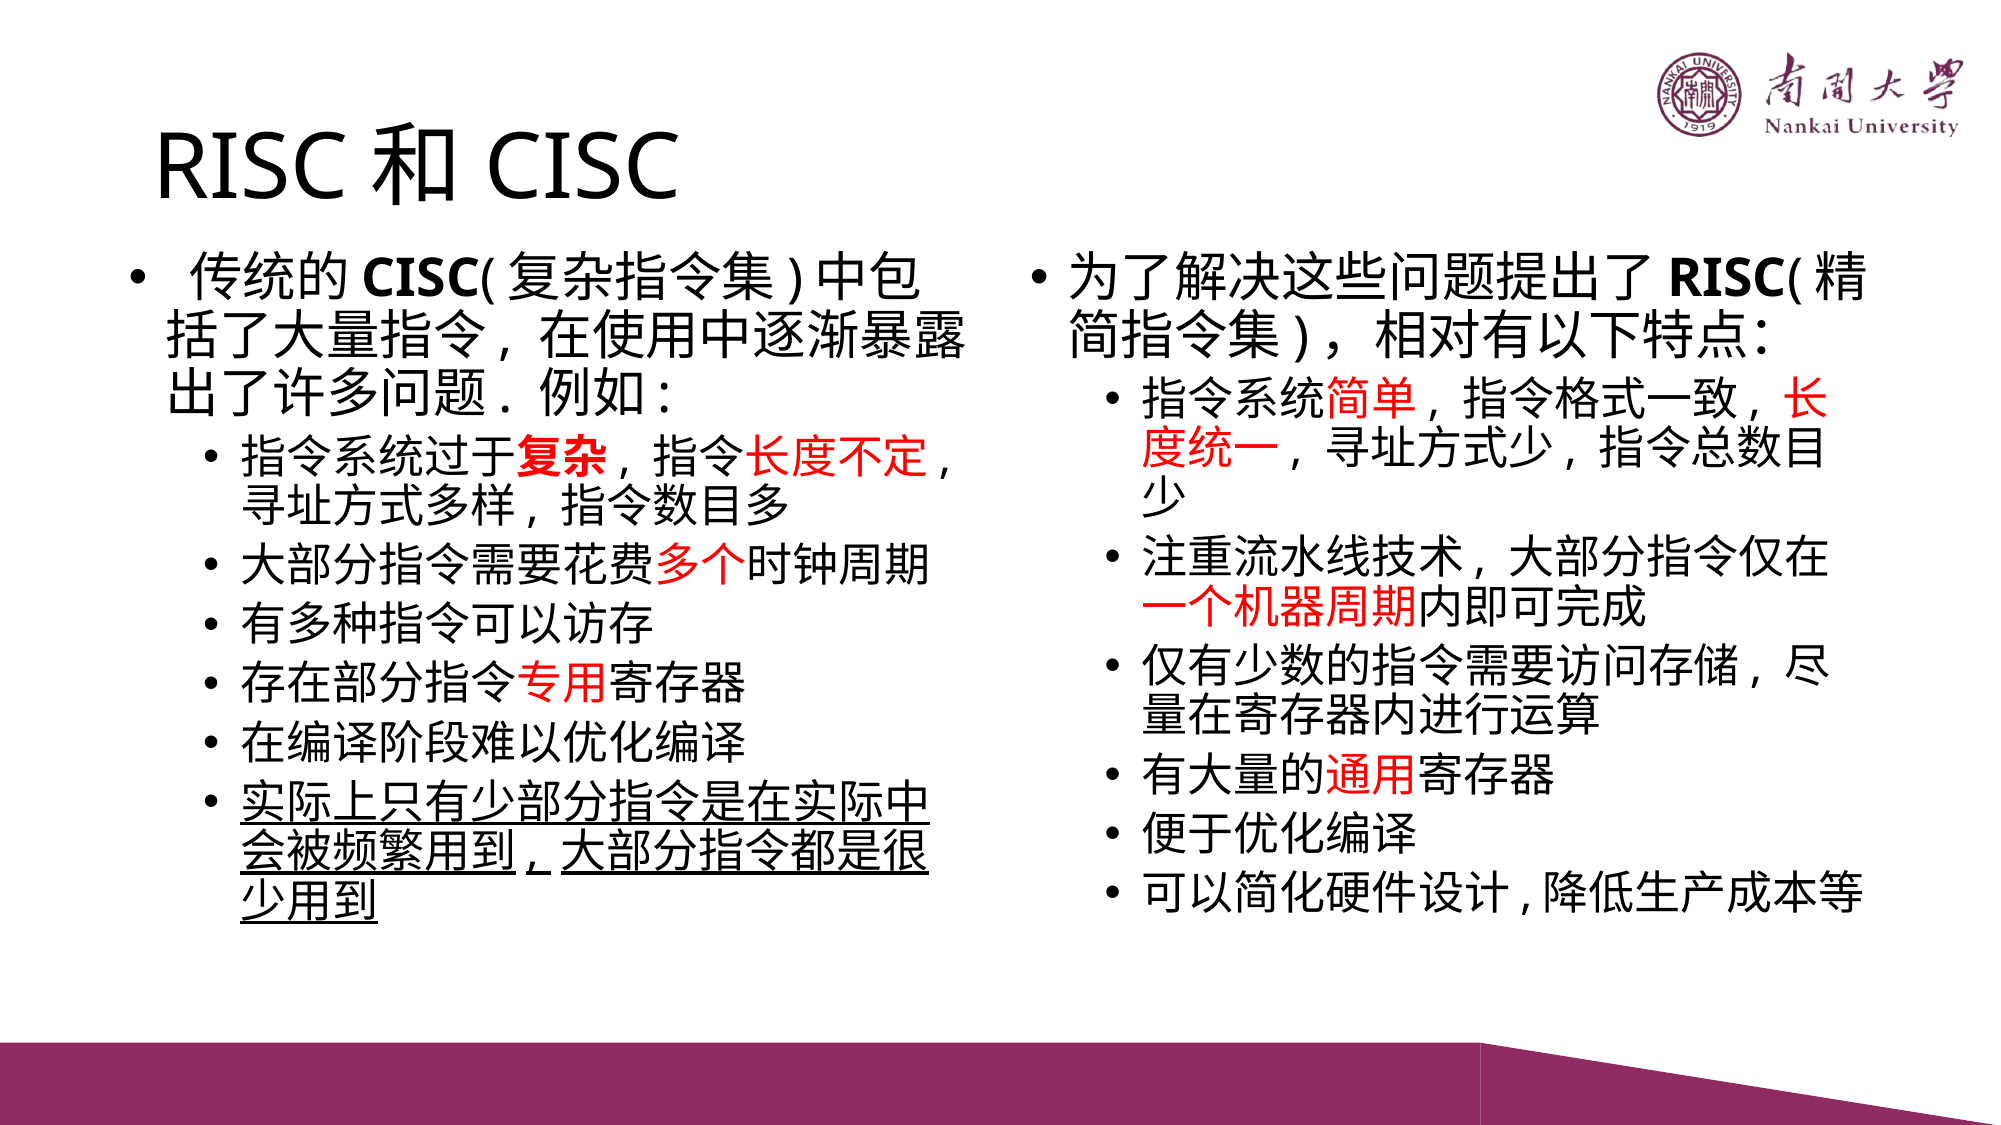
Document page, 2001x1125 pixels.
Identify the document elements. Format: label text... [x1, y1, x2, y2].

list 传统的CISC(复杂指令集)中包括了大量指令, 在使用中逐渐暴露出了许多问题. 例如: 指令系统过于复杂, 指令长度不定, 寻址方式多样, 指令数目多 大部分指令需要花费多个时钟周期 有多种指令可以访存 存在部分指令专用寄存器 在编译阶段难以优化编译 实际上只有少部分指令是在实际中会被频繁用到, 大部分指令都是很少用到 为了解决这些问题提出了RISC(精简指令集)，相对有以下特点： 指令系统简单, 指令格式一致, 长度统一, 寻址方式少, 指令总数目少 注重流水线技术, 大部分指令仅在一个机器周期内即可完成 仅有少数的指令需要访问存储, 尽量在寄存器内进行运算 有大量的通用寄存器 便于优化编译 可以简化硬件设计,降低生产成本等 [113, 242, 1888, 988]
title RISC和CISC [137, 59, 1863, 242]
picture [1647, 22, 1989, 137]
